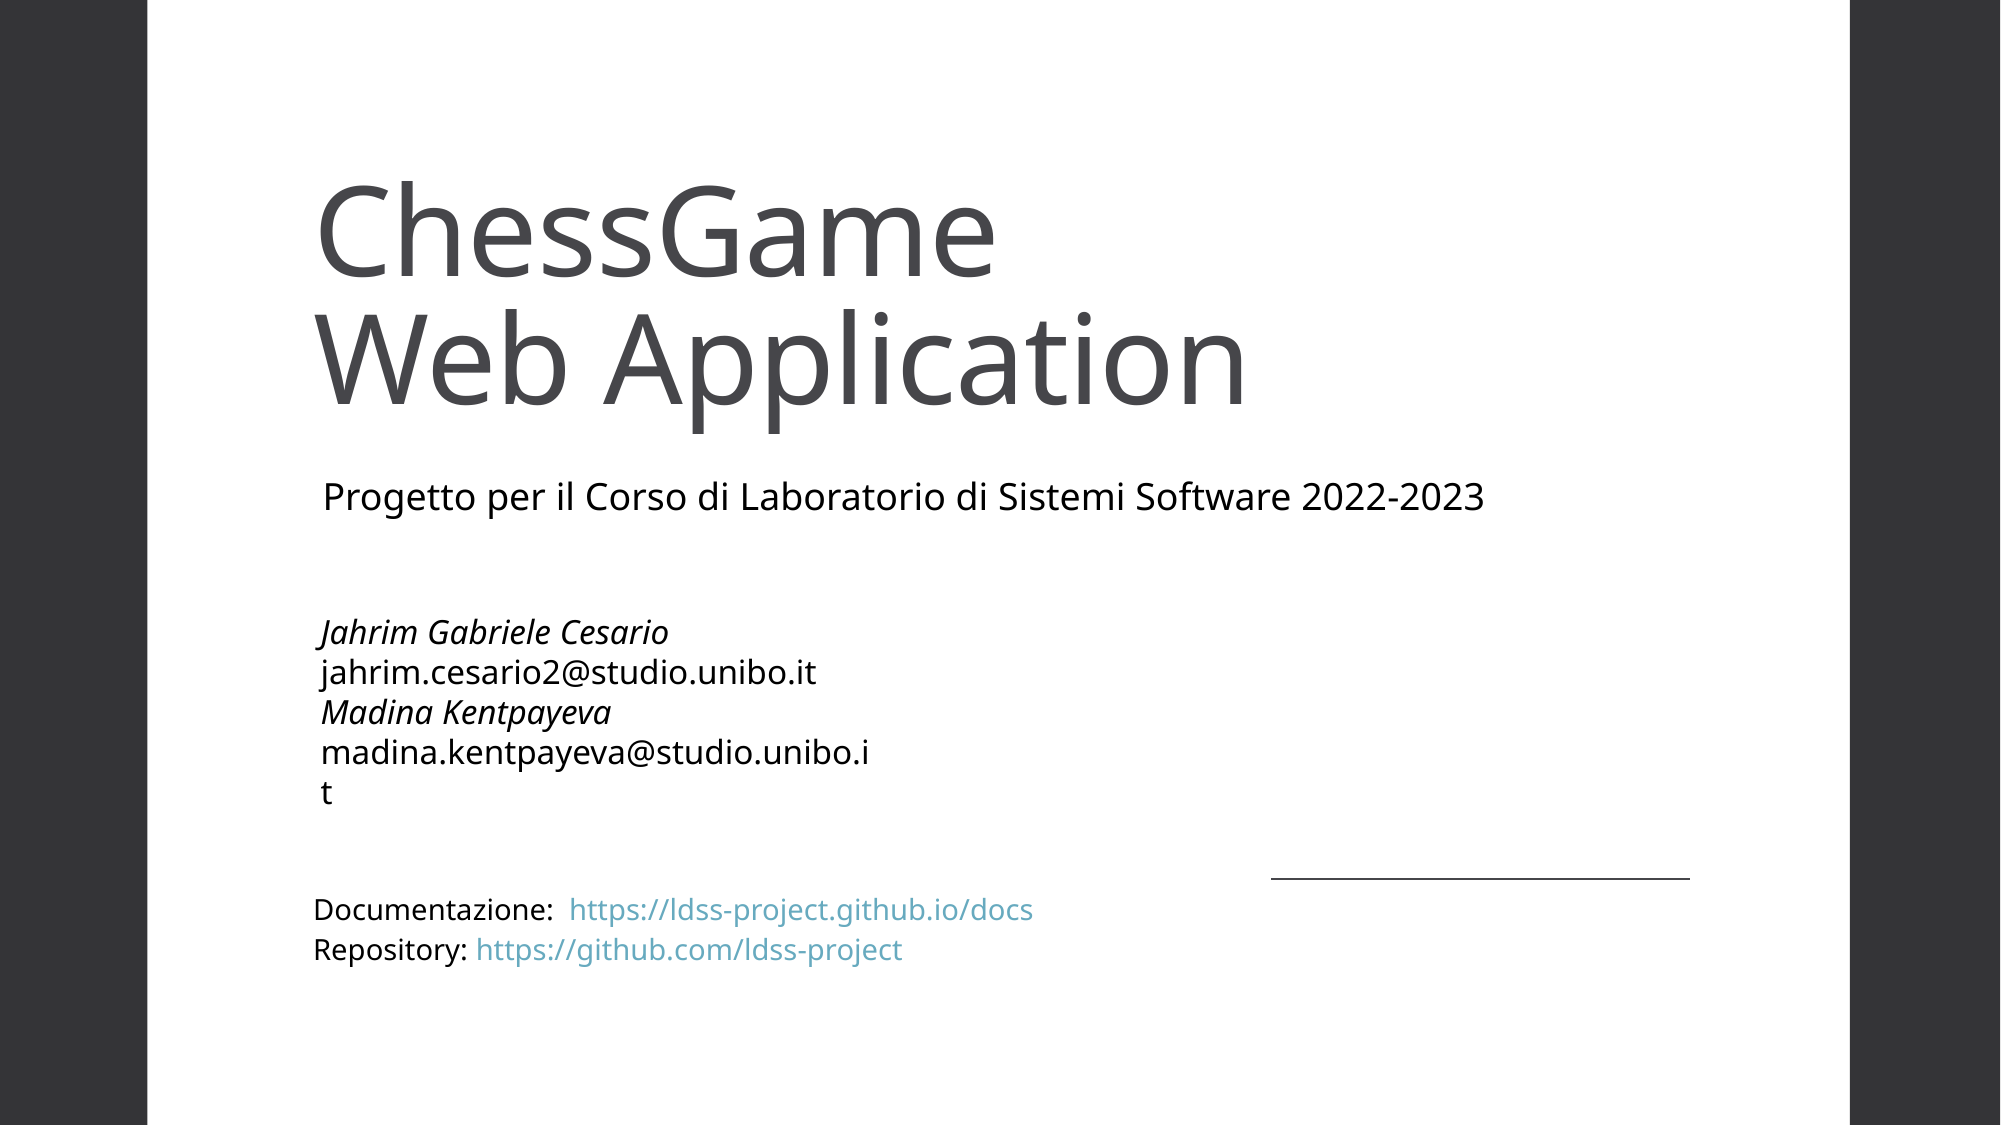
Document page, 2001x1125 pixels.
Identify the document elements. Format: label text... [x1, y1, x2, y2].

title ChessGame Web Application [298, 155, 1678, 449]
text_box [1849, 0, 2000, 1125]
text_box Progetto per il Corso di Laboratorio di Sistemi Software 2022-2023 [307, 465, 1506, 525]
text_box [0, 0, 149, 1125]
text_box Jahrim Gabriele Cesario jahrim.cesario2@studio.unibo.it Madina Kentpayeva madina.kentpayeva@studio.unibo.it [305, 604, 895, 859]
text_box Documentazione: https://ldss-project.github.io/docs Repository: https://github.com/ldss-project [298, 883, 1351, 979]
text_box [149, 0, 1849, 1125]
